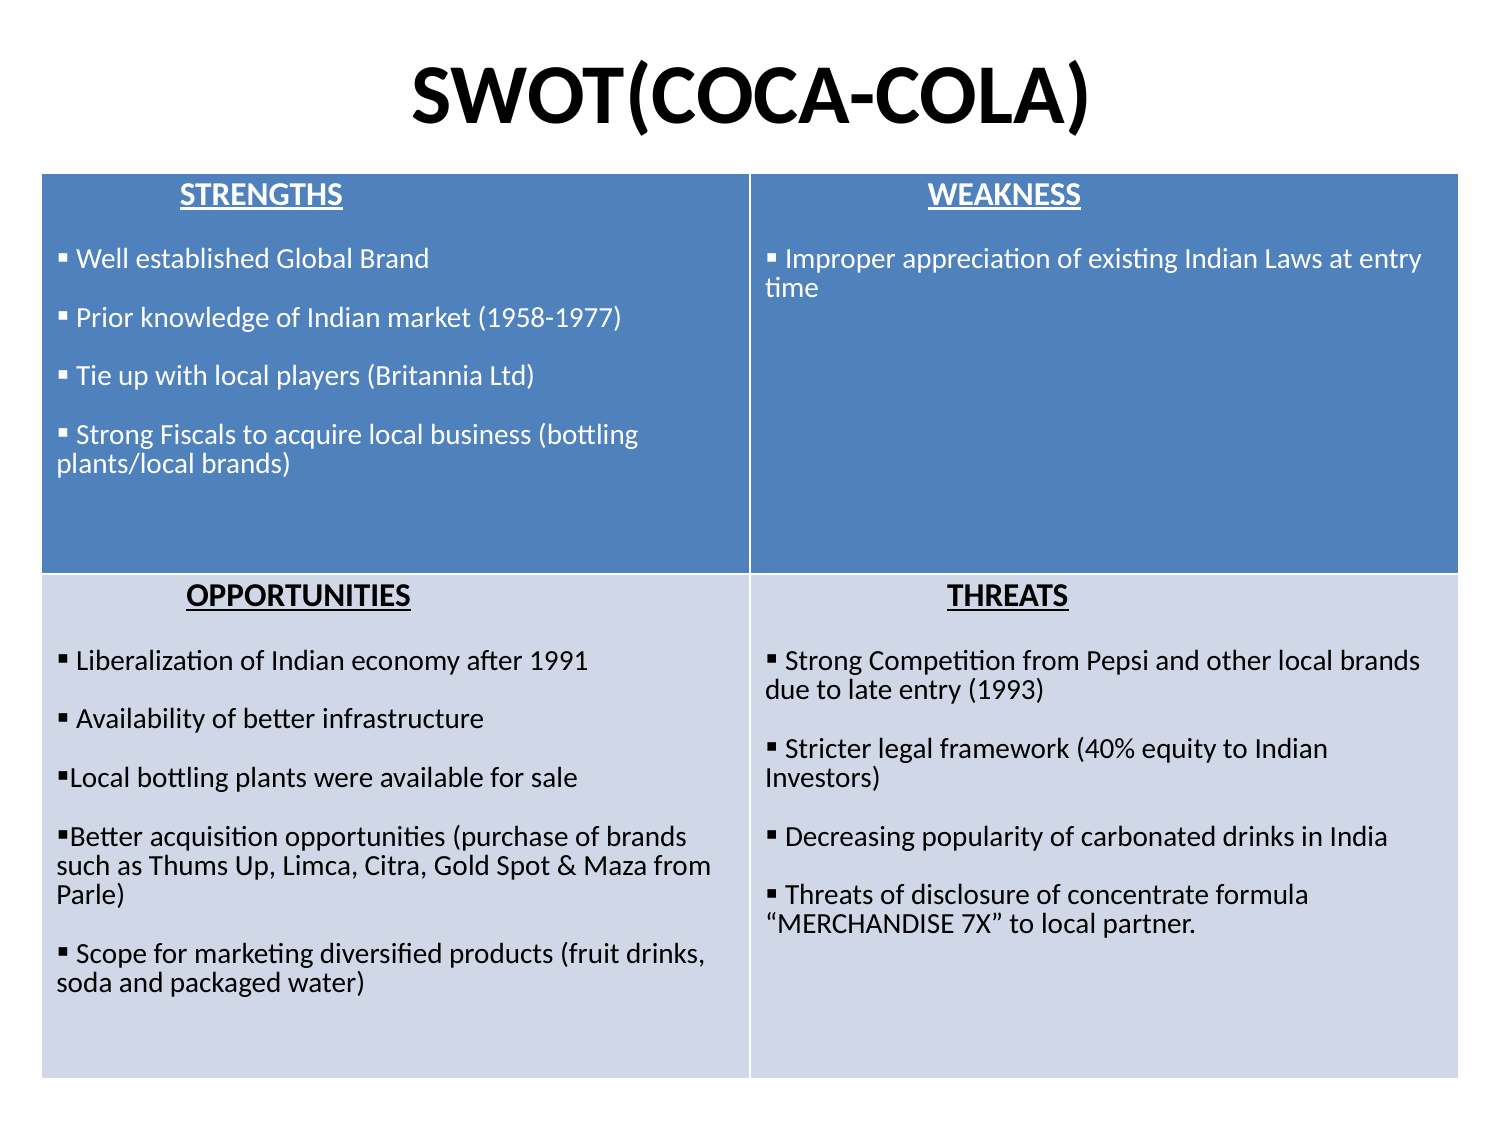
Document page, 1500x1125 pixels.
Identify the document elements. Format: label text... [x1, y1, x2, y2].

table_header STRENGTHS Well established Global Brand Prior knowledge of Indian market (1958-1977) Tie up with local players (Britannia Ltd) Strong Fiscals to acquire local business (bottling plants/local brands) [42, 174, 749, 573]
table_header WEAKNESS Improper appreciation of existing Indian Laws at entry time [751, 174, 1458, 573]
table_cell THREATS Strong Competition from Pepsi and other local brands due to late entry (1993) Stricter legal framework (40% equity to Indian Investors) Decreasing popularity of carbonated drinks in India Threats of disclosure of concentrate formula “MERCHANDISE 7X” to local partner. [751, 575, 1458, 1078]
table_cell OPPORTUNITIES Liberalization of Indian economy after 1991 Availability of better infrastructure Local bottling plants were available for sale Better acquisition opportunities (purchase of brands such as Thums Up, Limca, Citra, Gold Spot & Maza from Parle) Scope for marketing diversified products (fruit drinks, soda and packaged water) [42, 575, 749, 1078]
title SWOT(COCA-COLA) [76, 30, 1427, 149]
